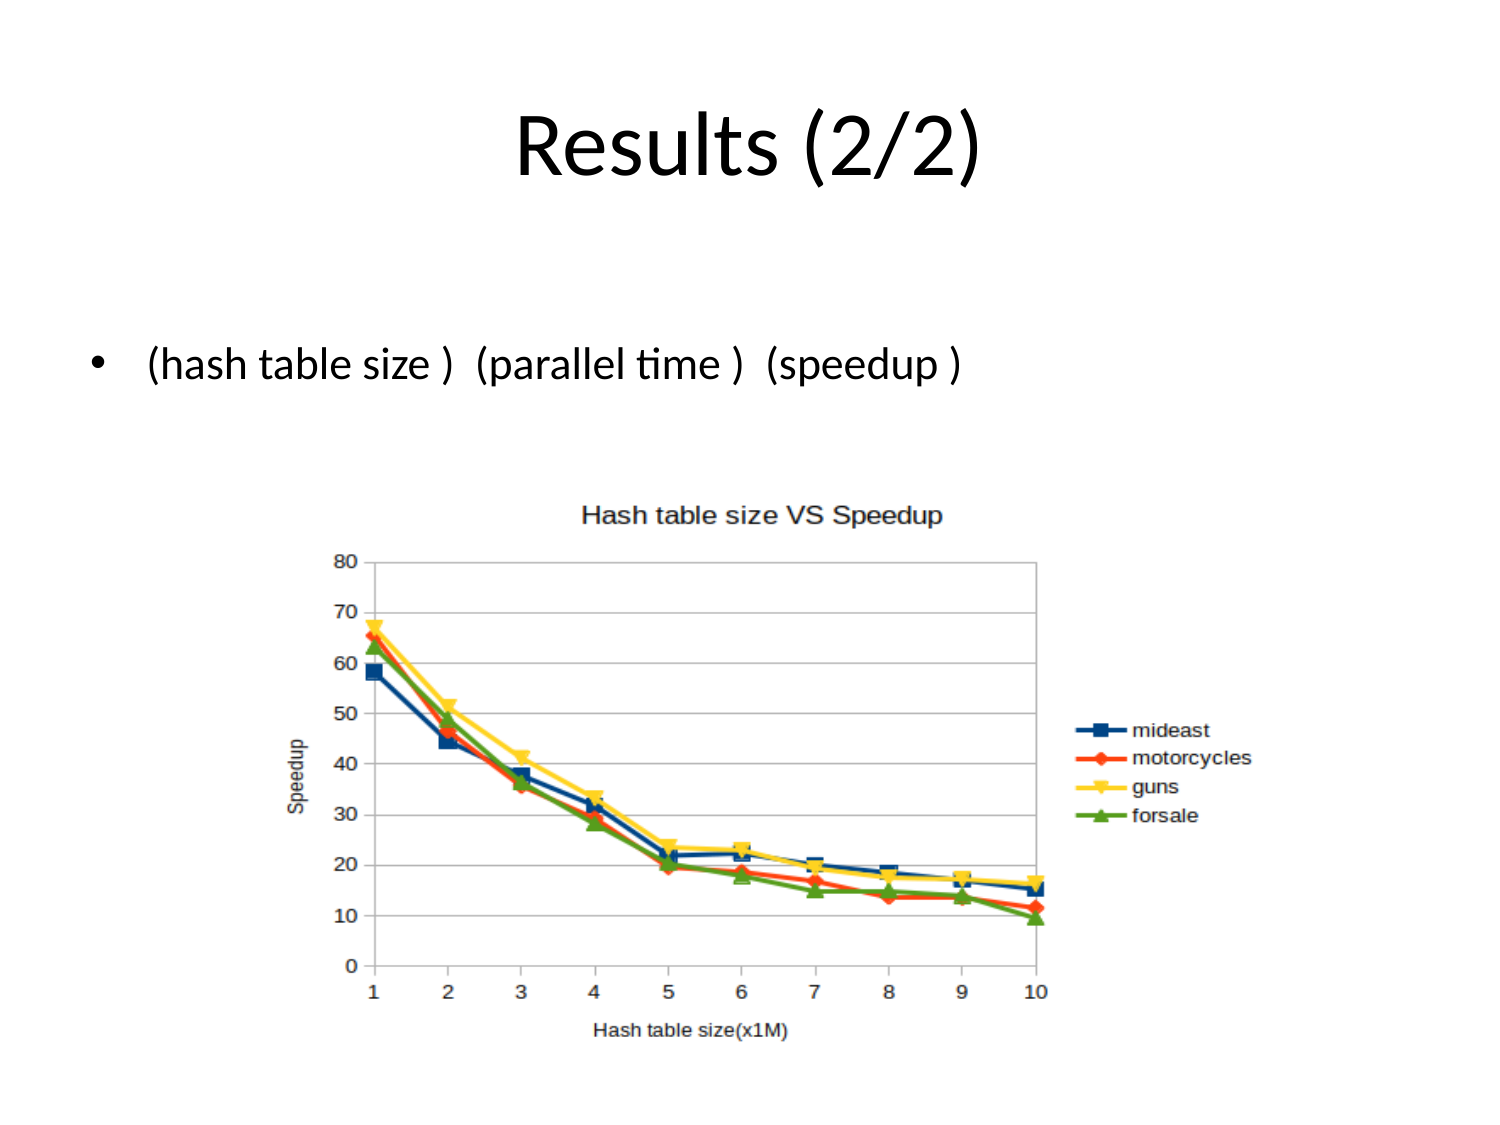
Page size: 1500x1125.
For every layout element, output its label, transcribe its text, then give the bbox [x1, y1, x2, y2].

picture [249, 474, 1276, 1072]
title Results (2/2) [75, 45, 1425, 233]
